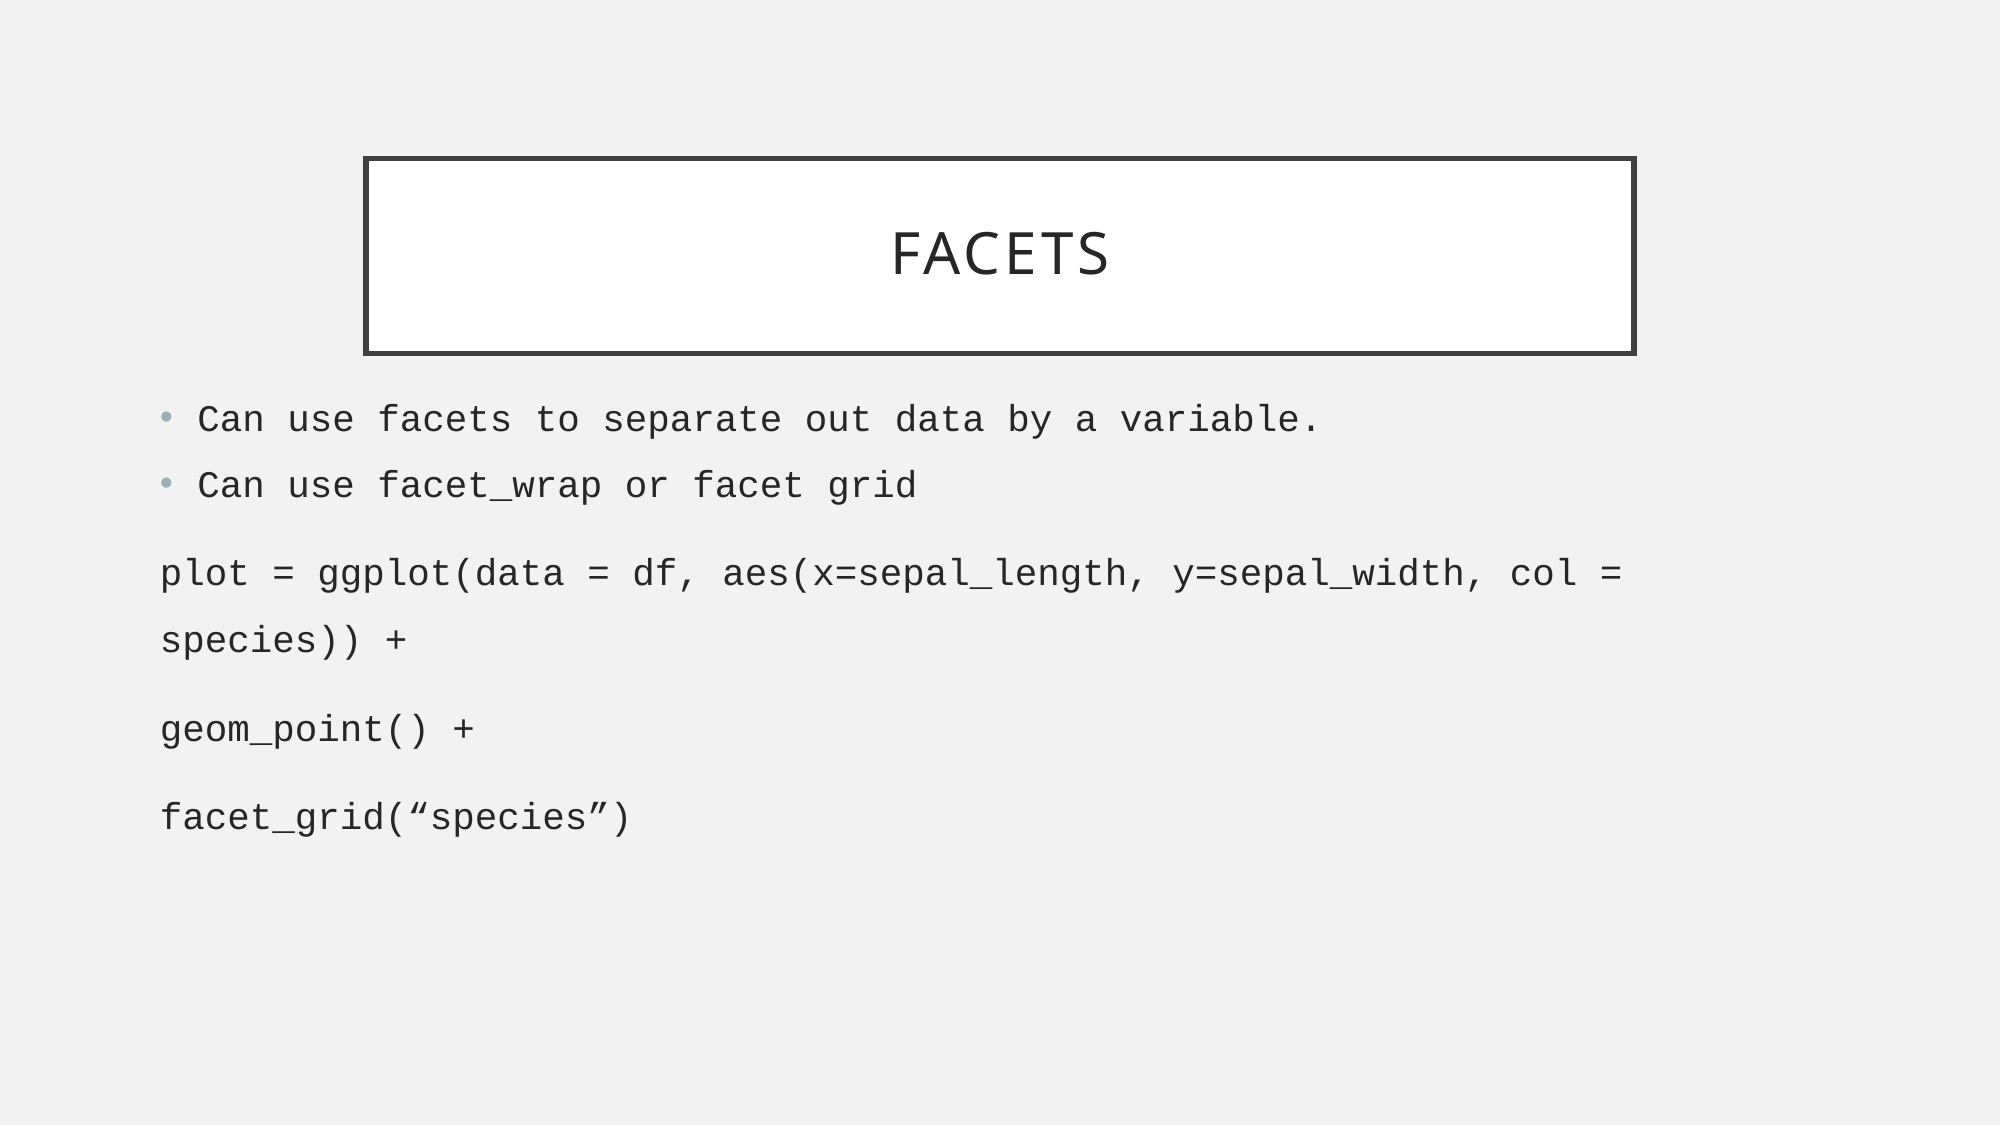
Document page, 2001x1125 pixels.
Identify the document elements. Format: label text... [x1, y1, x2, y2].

title Facets [363, 156, 1637, 356]
list Can use facets to separate out data by a variable. Can use facet_wrap or facet grid plot = ggplot(data = df, aes(x=sepal_length, y=sepal_width, col = species)) + geom_point() + facet_grid(“species”) [144, 386, 1847, 942]
